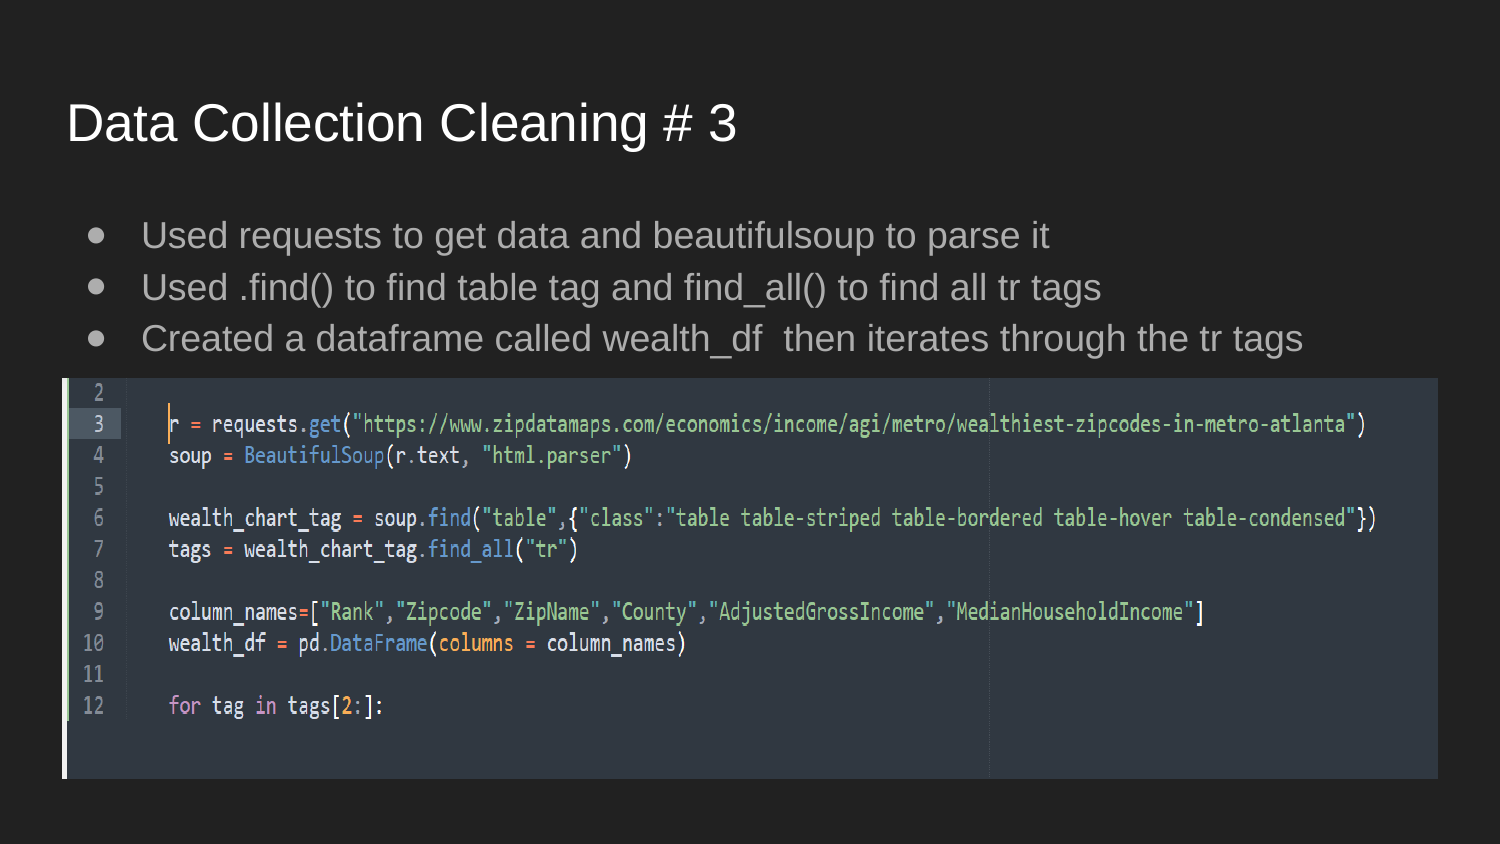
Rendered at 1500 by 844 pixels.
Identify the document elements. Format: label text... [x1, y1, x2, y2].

title Data Collection Cleaning # 3 [51, 72, 1449, 167]
list Used requests to get data and beautifulsoup to parse it Used .find() to find table tag and find_all() to find all tr tags Created a dataframe called wealth_df then iterates through the tr tags [51, 189, 1449, 750]
picture [61, 378, 1438, 779]
